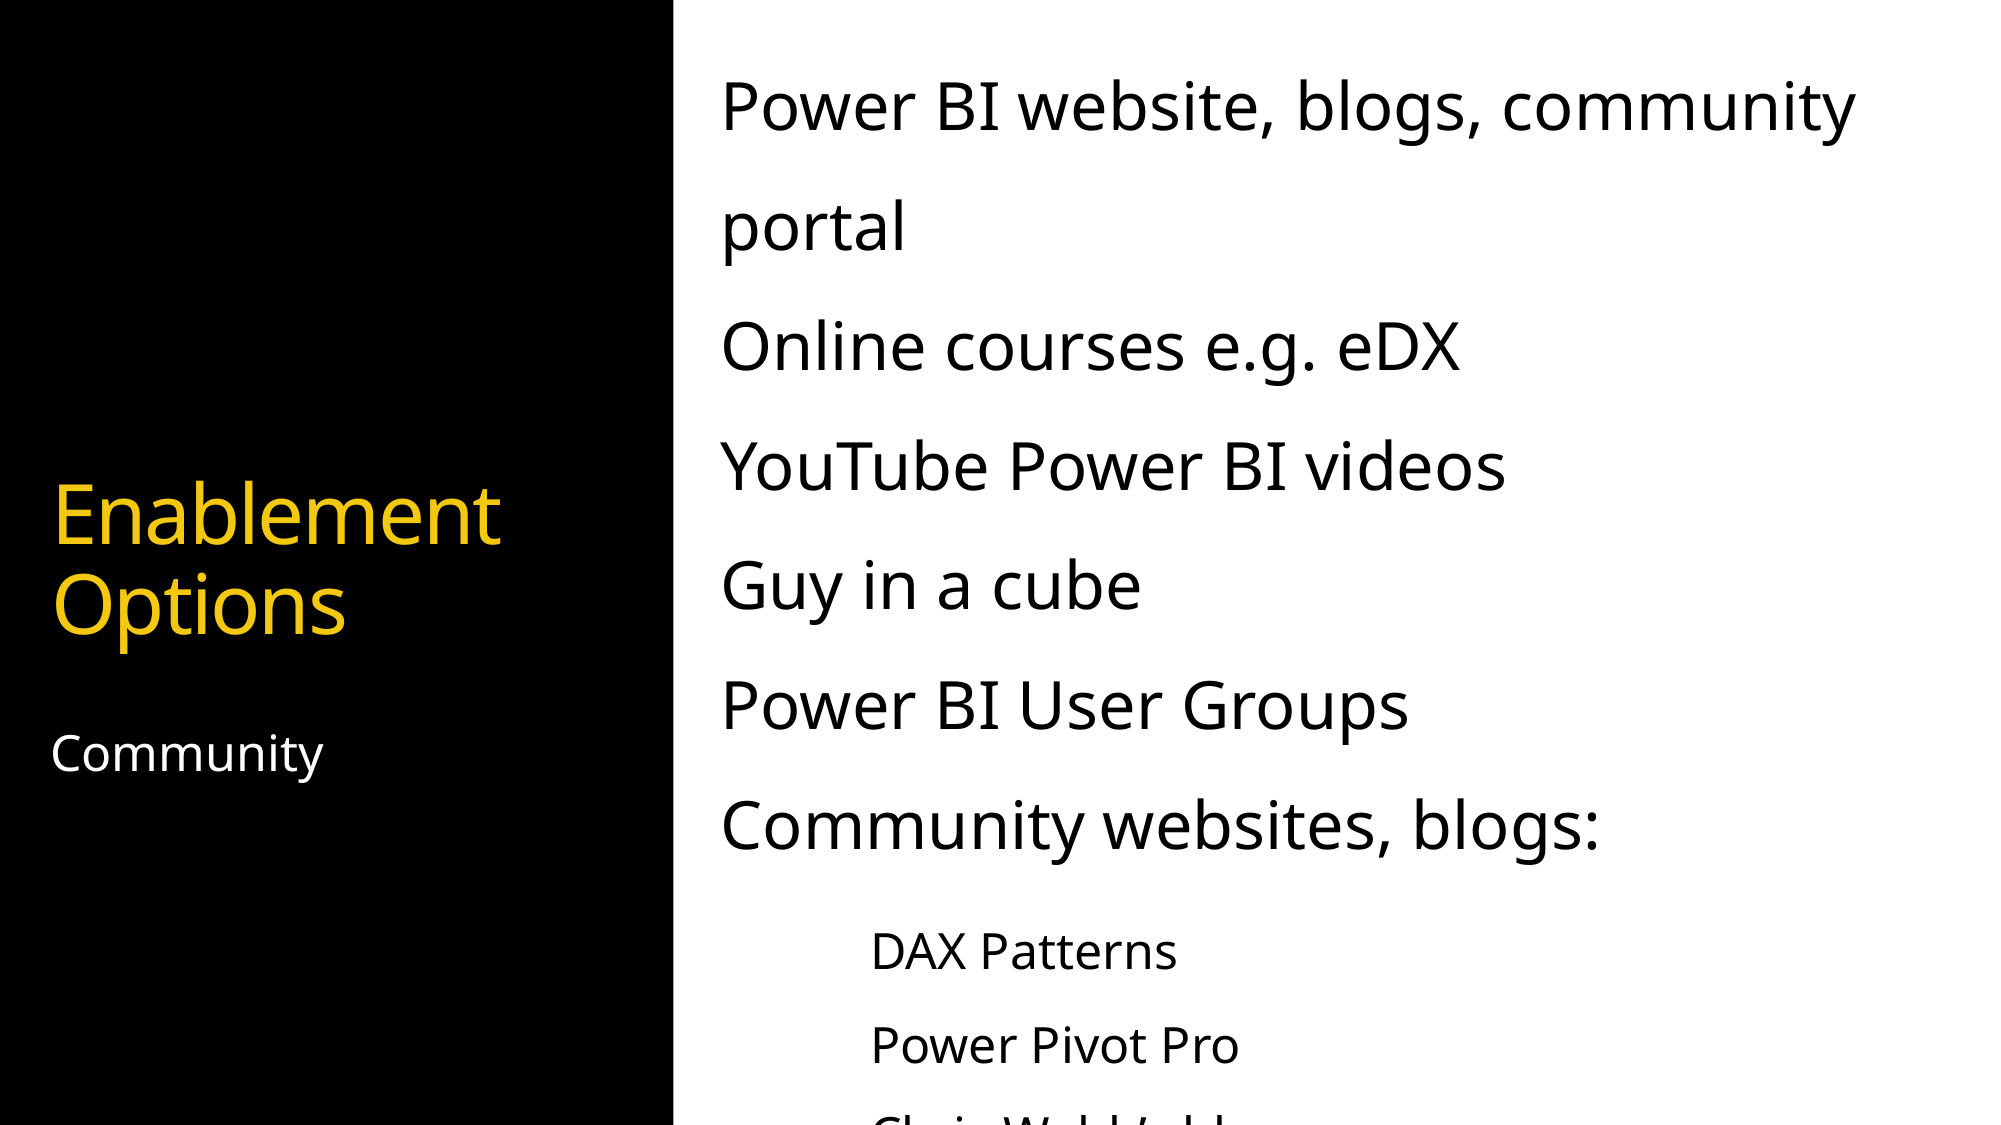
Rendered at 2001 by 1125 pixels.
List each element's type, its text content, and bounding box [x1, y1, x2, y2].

title Enablement Options [27, 369, 642, 756]
text_box Community [19, 704, 354, 807]
text_box Power BI website, blogs, community portal Online courses e.g. eDX YouTube Power BI videos Guy in a cube Power BI User Groups Community websites, blogs: DAX Patterns Power Pivot Pro Chris Webb’s blog [705, 16, 2000, 629]
